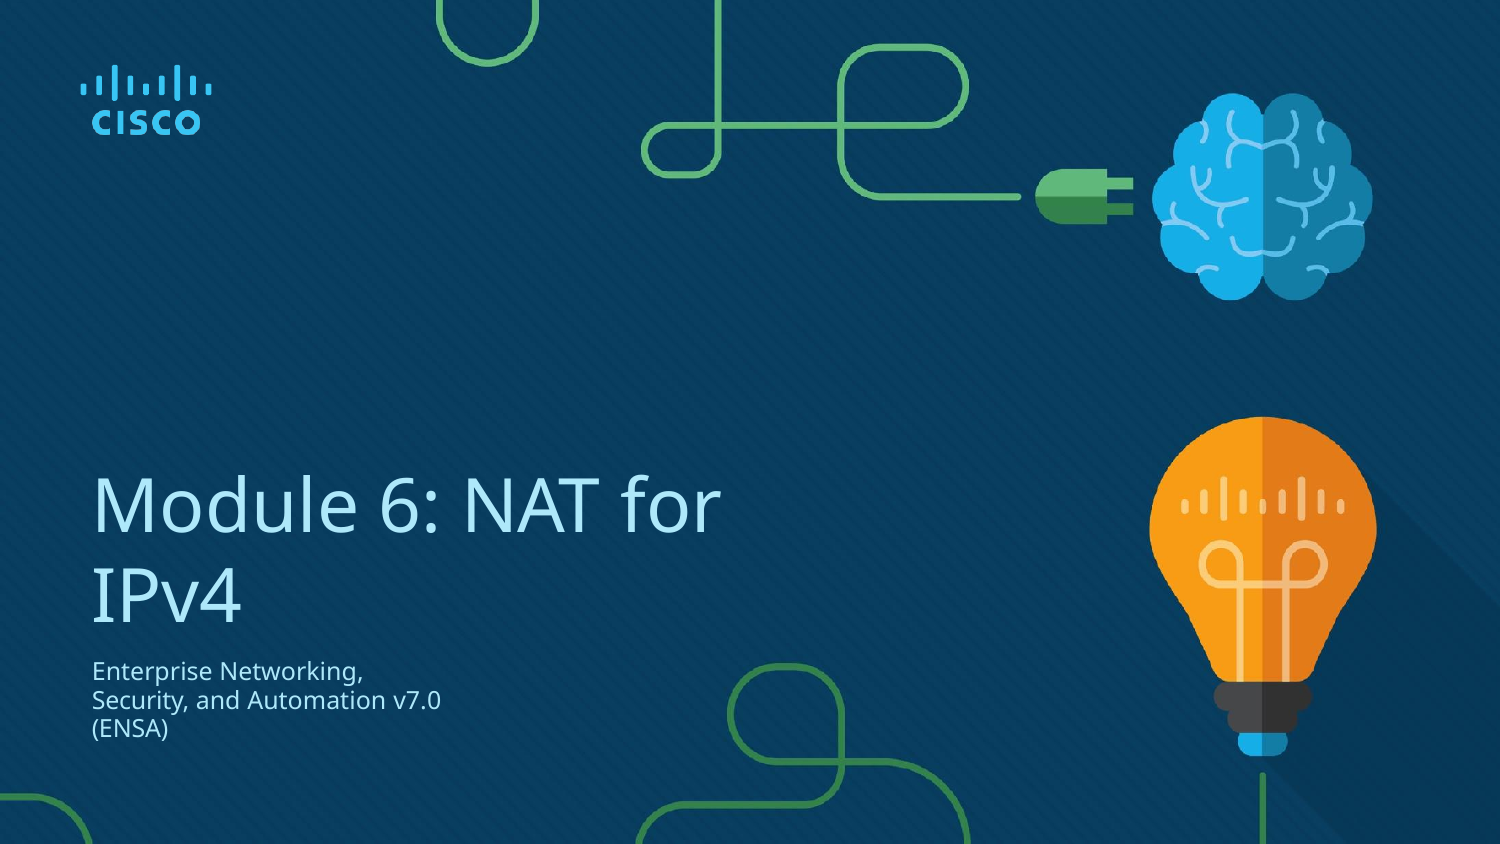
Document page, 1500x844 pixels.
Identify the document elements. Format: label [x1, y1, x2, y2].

text_box [0, 0, 1500, 844]
